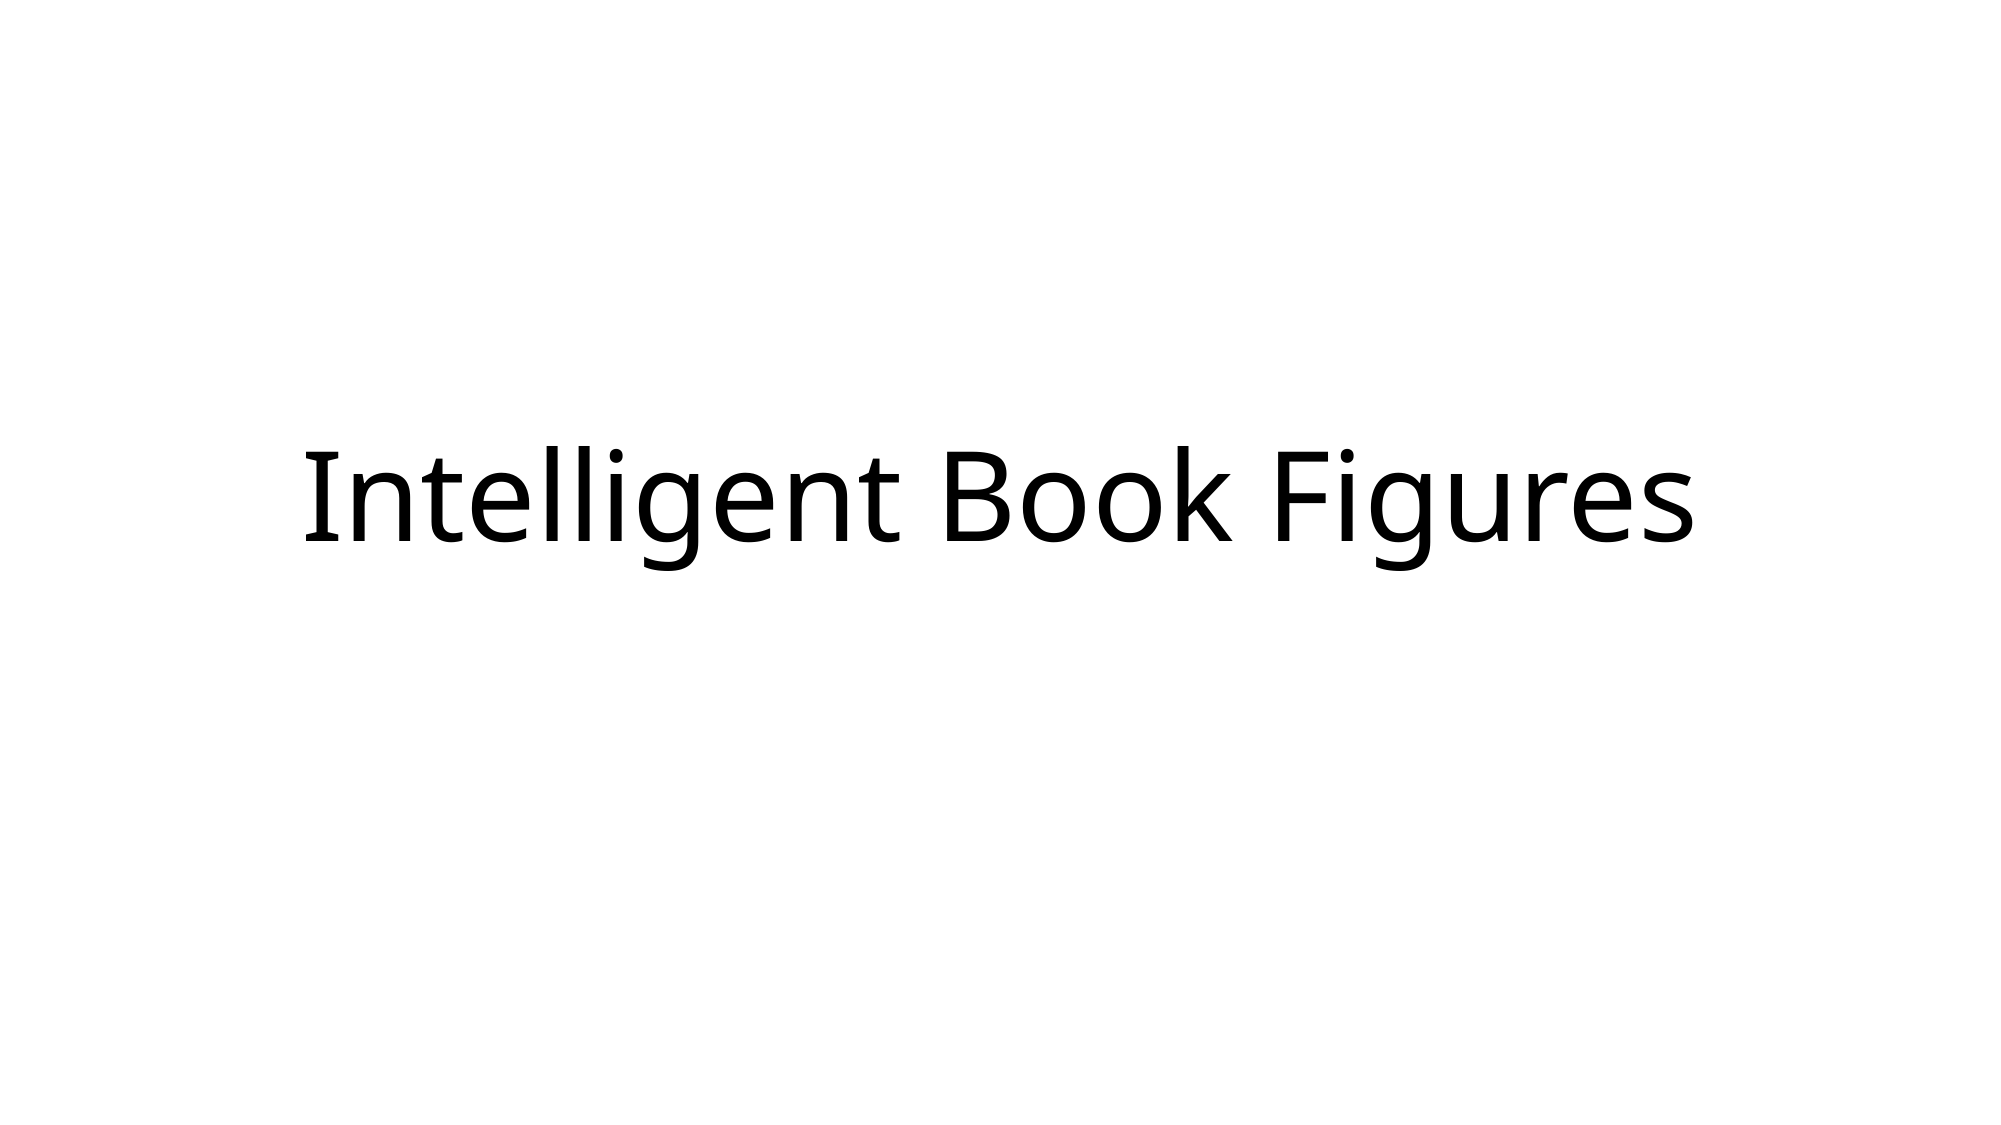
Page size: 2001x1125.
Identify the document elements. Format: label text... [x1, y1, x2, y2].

title Intelligent Book Figures [249, 184, 1750, 576]
